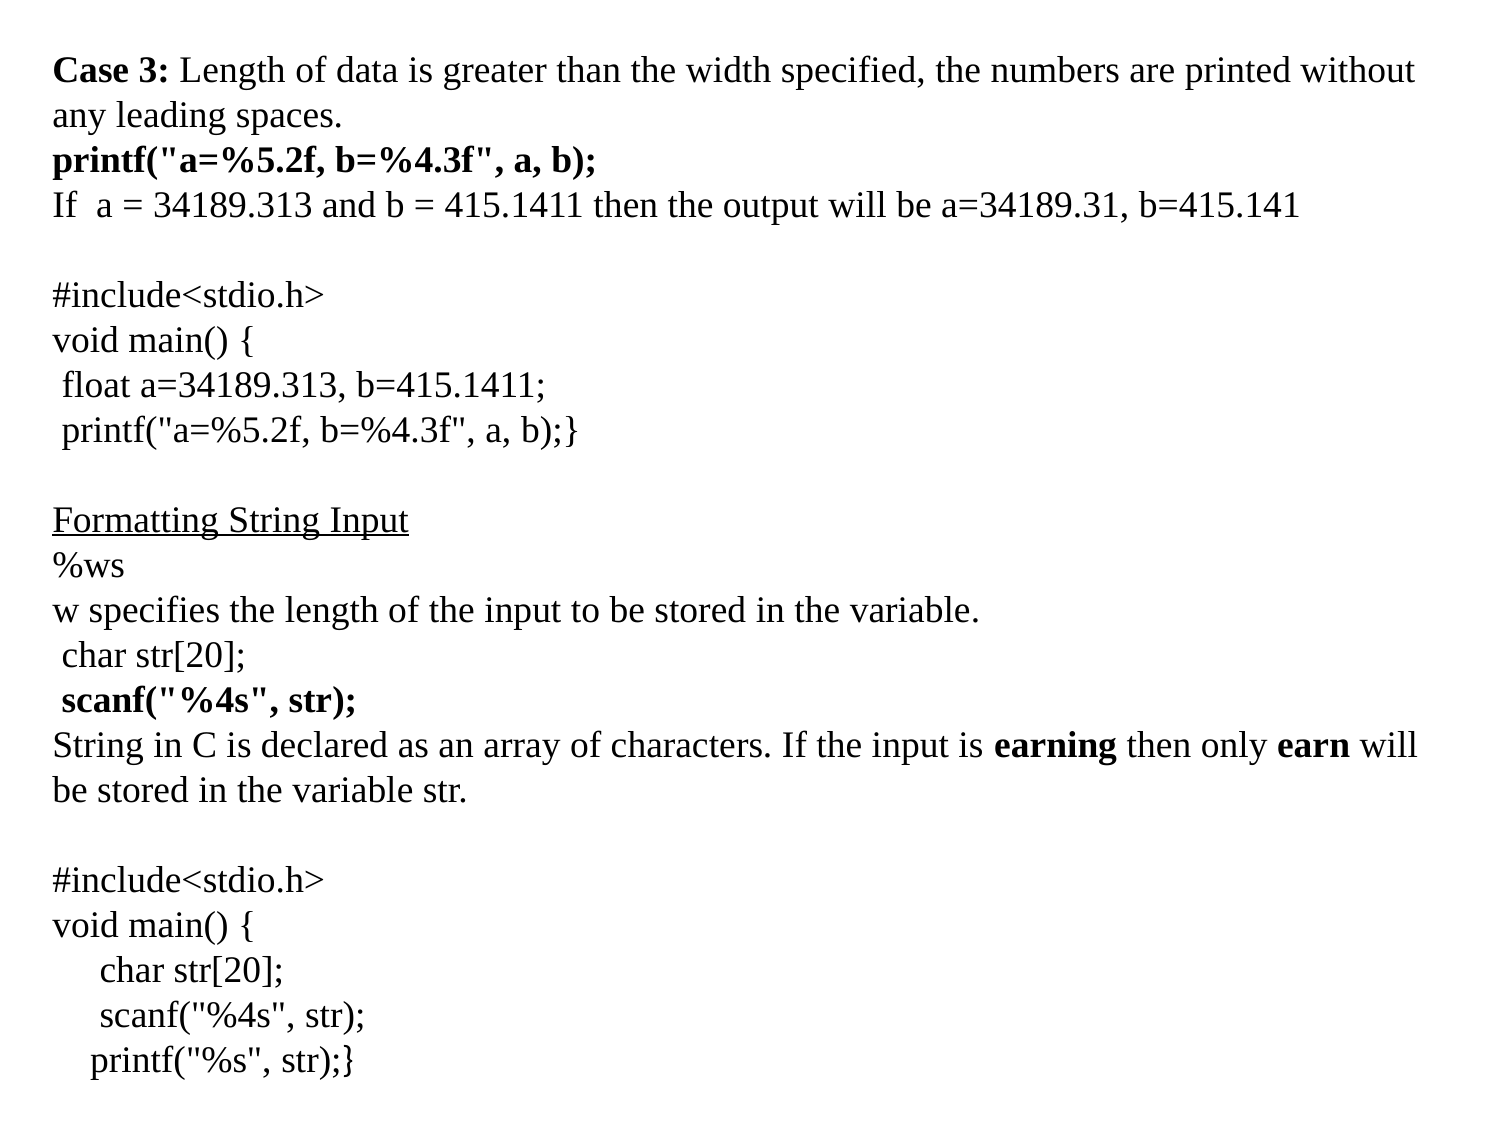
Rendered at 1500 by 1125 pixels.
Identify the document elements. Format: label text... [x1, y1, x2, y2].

text_box Case 3: Length of data is greater than the width specified, the numbers are printed without any leading spaces. printf("a=%5.2f, b=%4.3f", a, b); If a = 34189.313 and b = 415.1411 then the output will be a=34189.31, b=415.141 #include<stdio.h> void main() { float a=34189.313, b=415.1411; printf("a=%5.2f, b=%4.3f", a, b);} Formatting String Input %ws w specifies the length of the input to be stored in the variable. char str[20]; scanf("%4s", str); String in C is declared as an array of characters. If the input is earning then only earn will be stored in the variable str. #include<stdio.h> void main() { char str[20]; scanf("%4s", str); printf("%s", str);} [37, 37, 1463, 1088]
